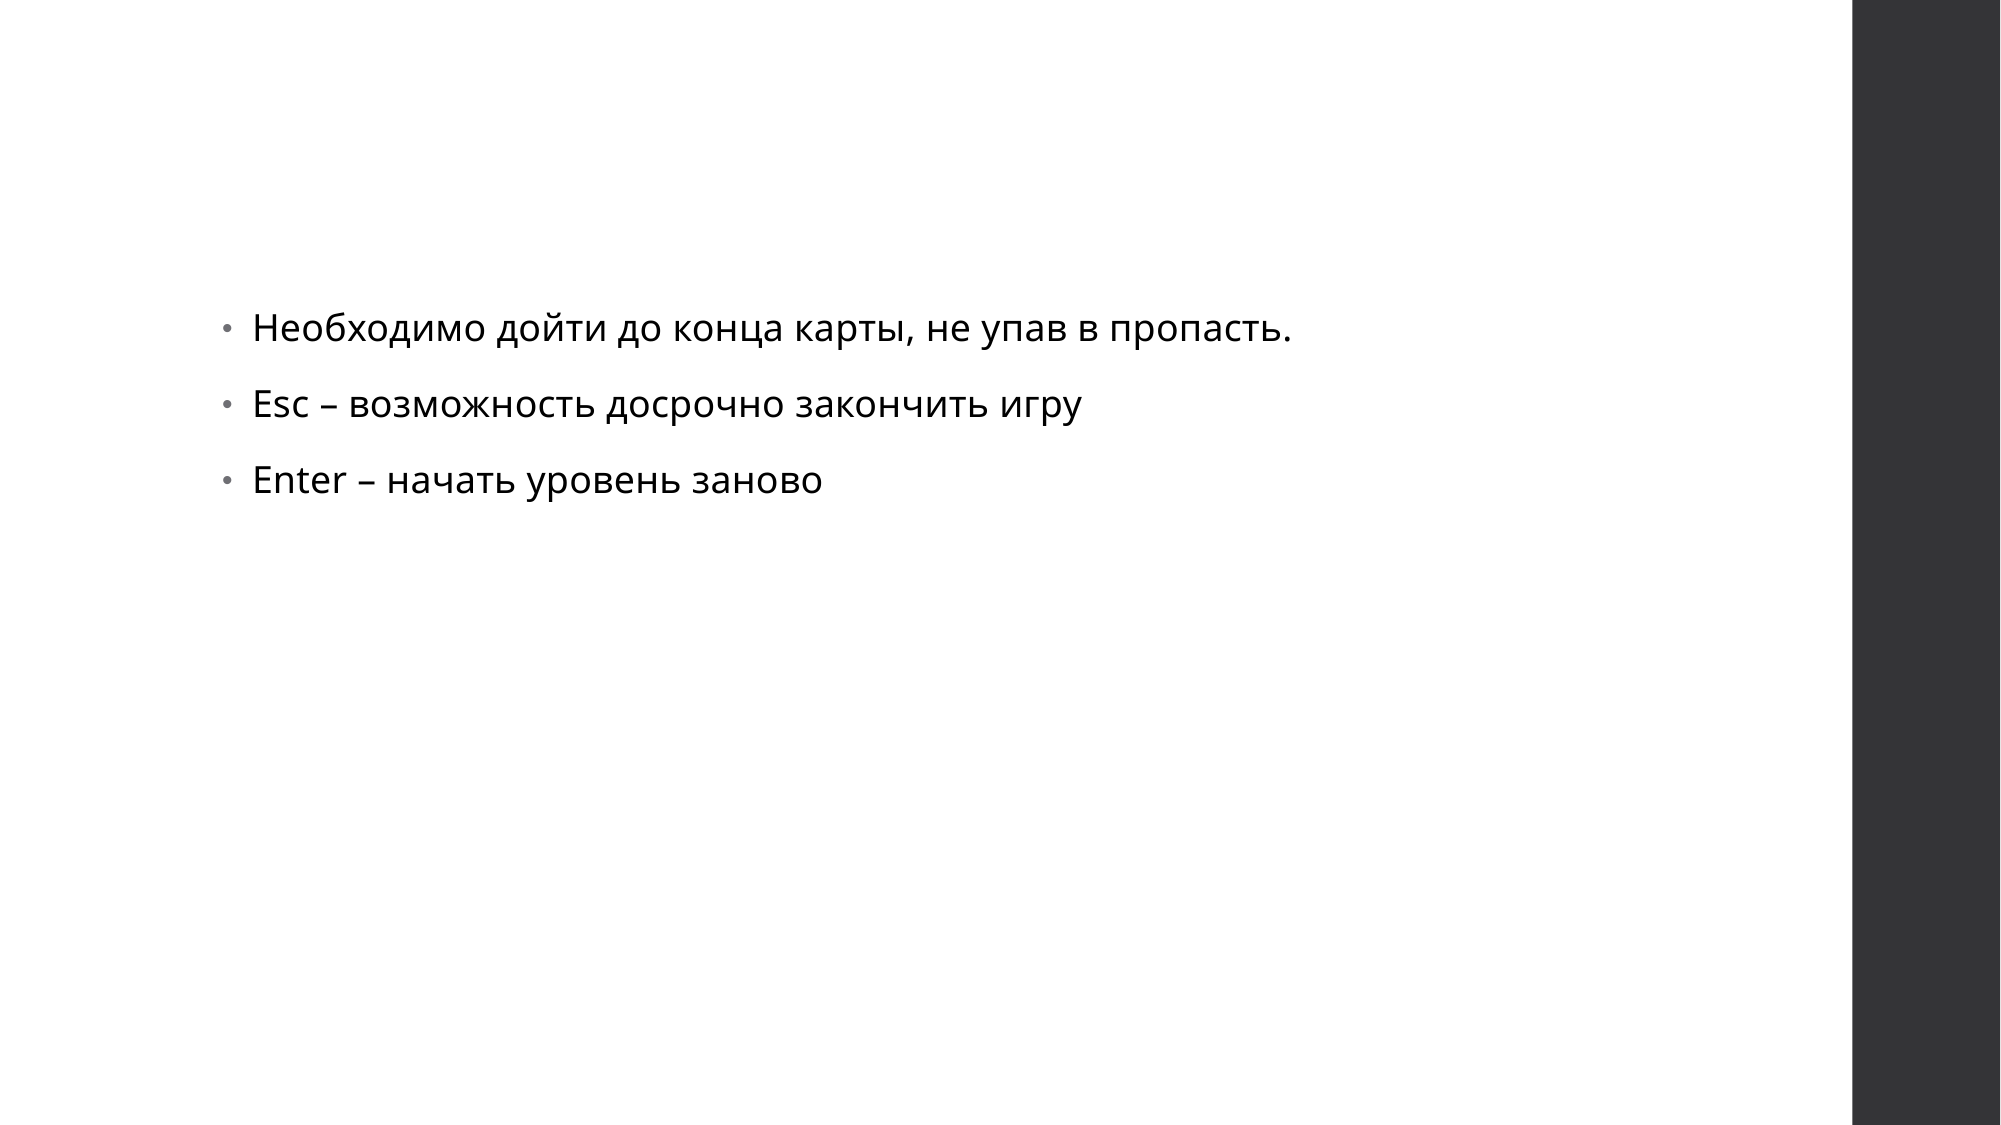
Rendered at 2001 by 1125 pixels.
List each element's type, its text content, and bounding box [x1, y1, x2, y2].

list Необходимо дойти до конца карты, не упав в пропасть. Esc – возможность досрочно закончить игру Enter – начать уровень заново [206, 299, 1617, 1014]
